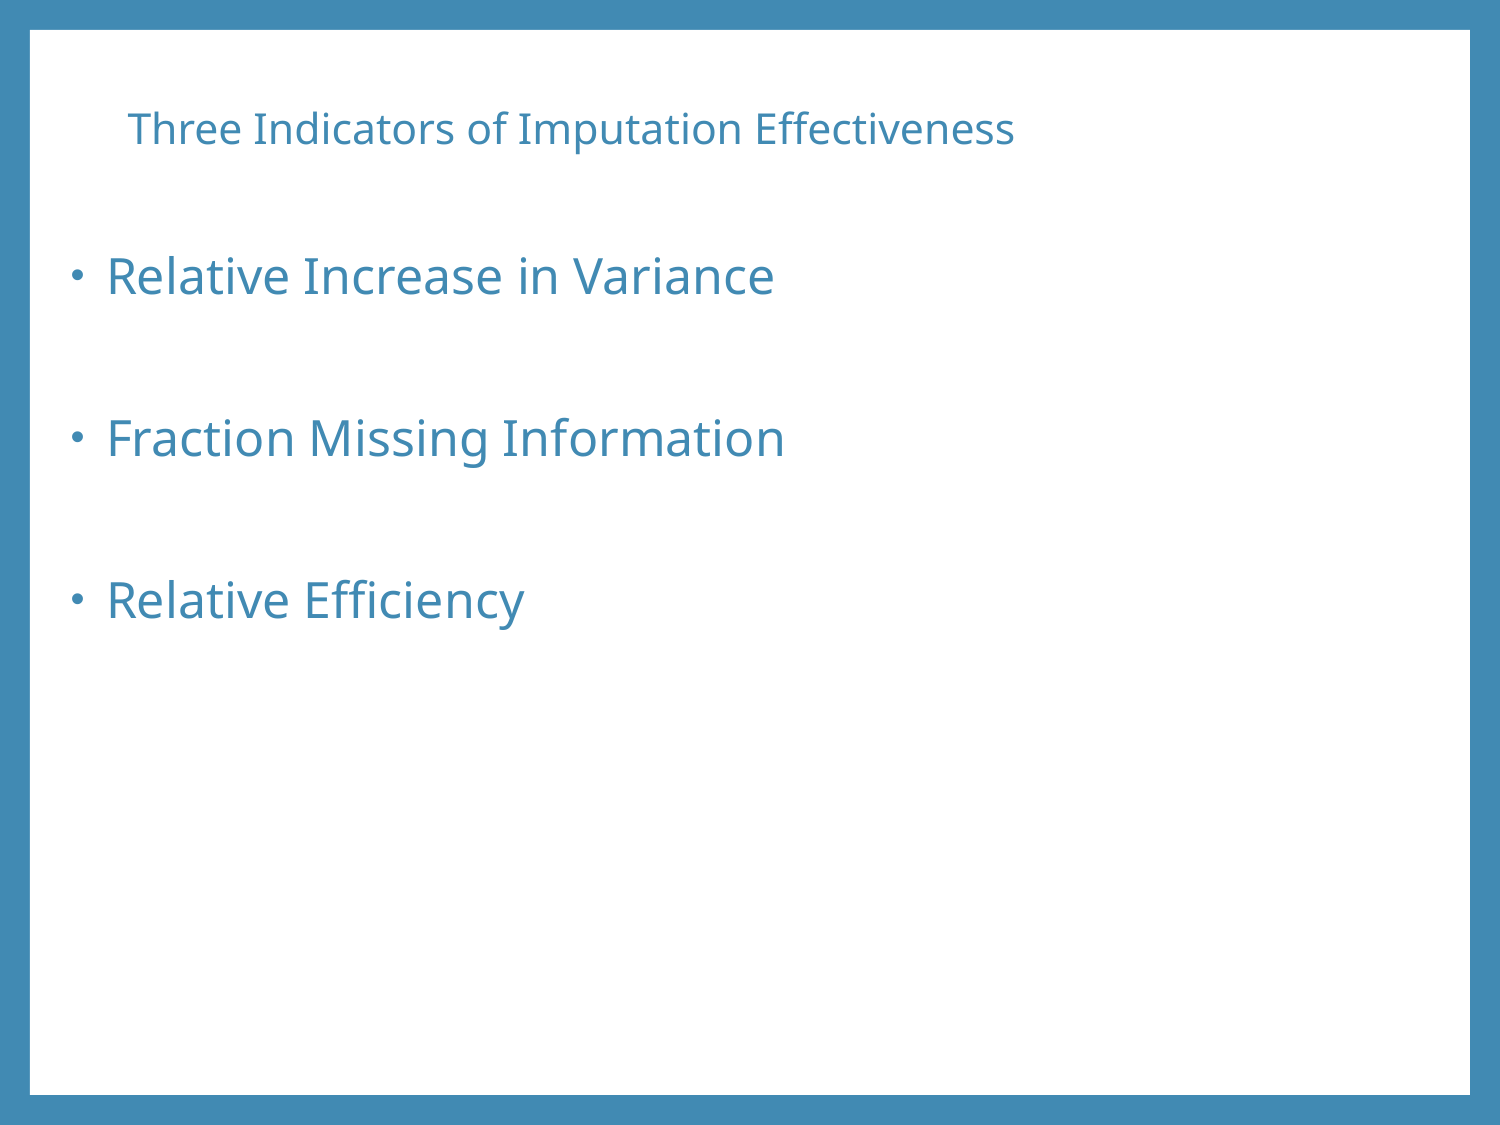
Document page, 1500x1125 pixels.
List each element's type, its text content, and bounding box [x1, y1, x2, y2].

title Three Indicators of Imputation Effectiveness [112, 99, 1388, 163]
